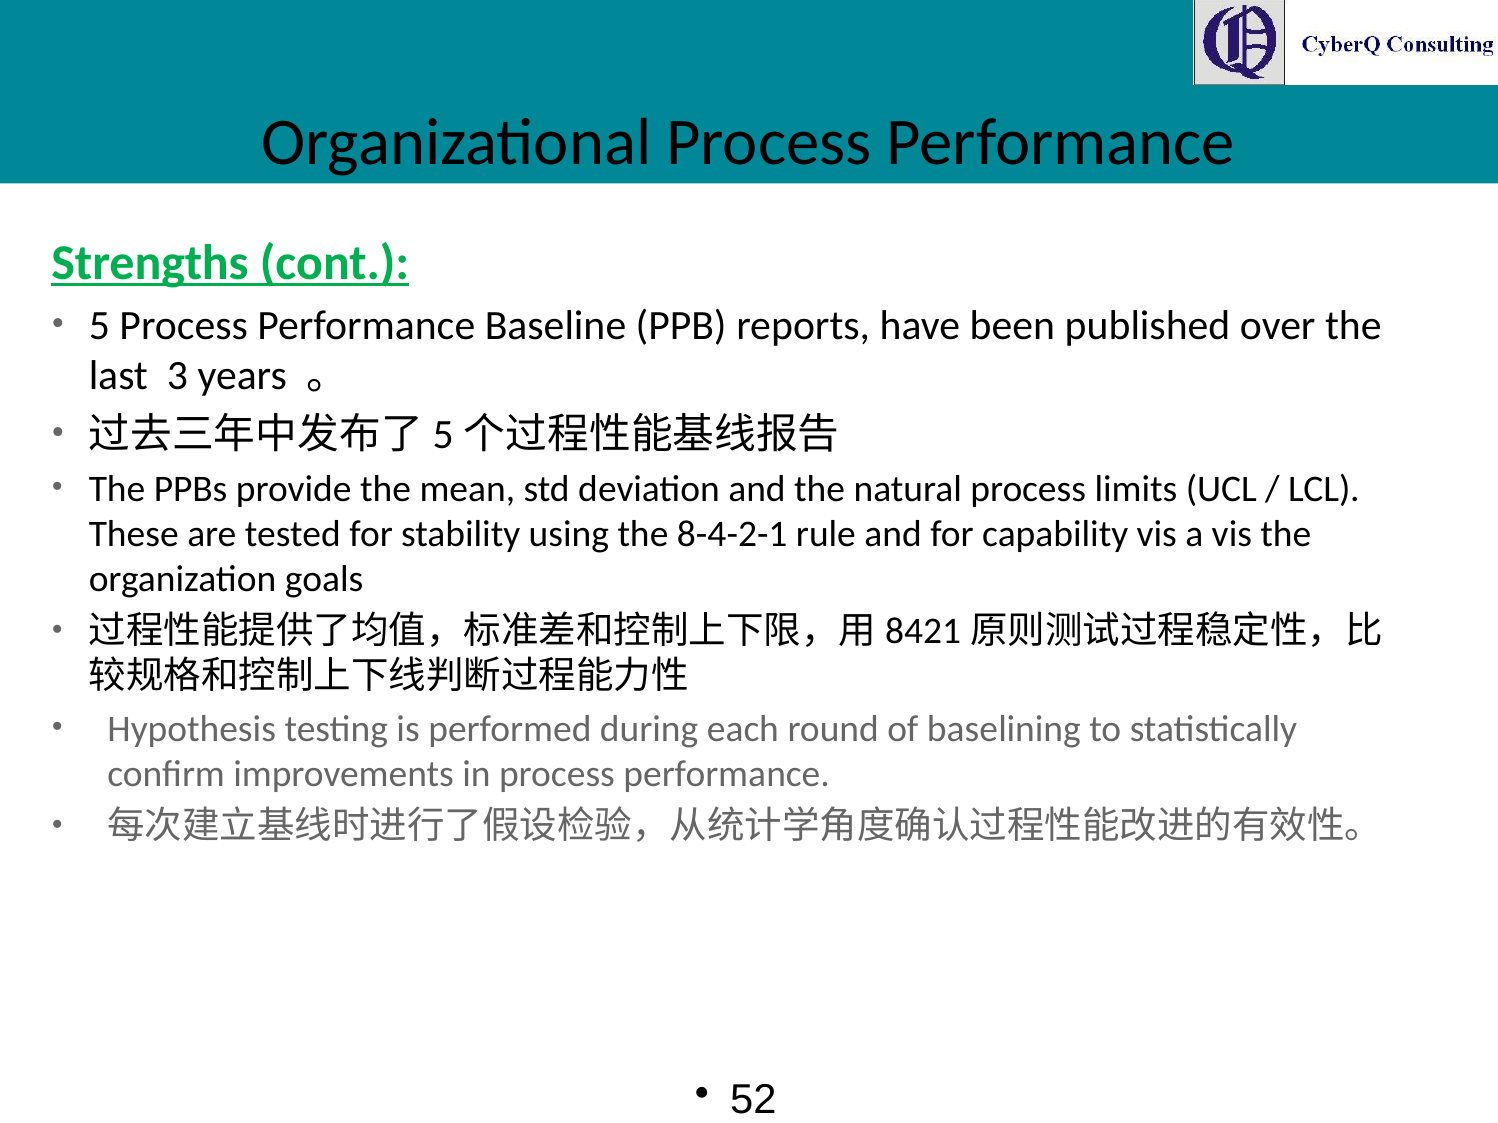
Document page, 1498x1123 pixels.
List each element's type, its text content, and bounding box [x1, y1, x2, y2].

slide_number 52 [680, 1064, 818, 1109]
picture [1193, 0, 1498, 85]
title Organizational Process Performance [231, 85, 1267, 186]
list Strengths (cont.): 5 Process Performance Baseline (PPB) reports, have been published over the last 3 years 。 过去三年中发布了5个过程性能基线报告 The PPBs provide the mean, std deviation and the natural process limits (UCL / LCL). These are tested for stability using the 8-4-2-1 rule and for capability vis a vis the organization goals 过程性能提供了均值，标准差和控制上下限，用8421原则测试过程稳定性，比较规格和控制上下线判断过程能力性 Hypothesis testing is performed during each round of baselining to statistically confirm improvements in process performance. 每次建立基线时进行了假设检验，从统计学角度确认过程性能改进的有效性。 [35, 221, 1423, 1037]
